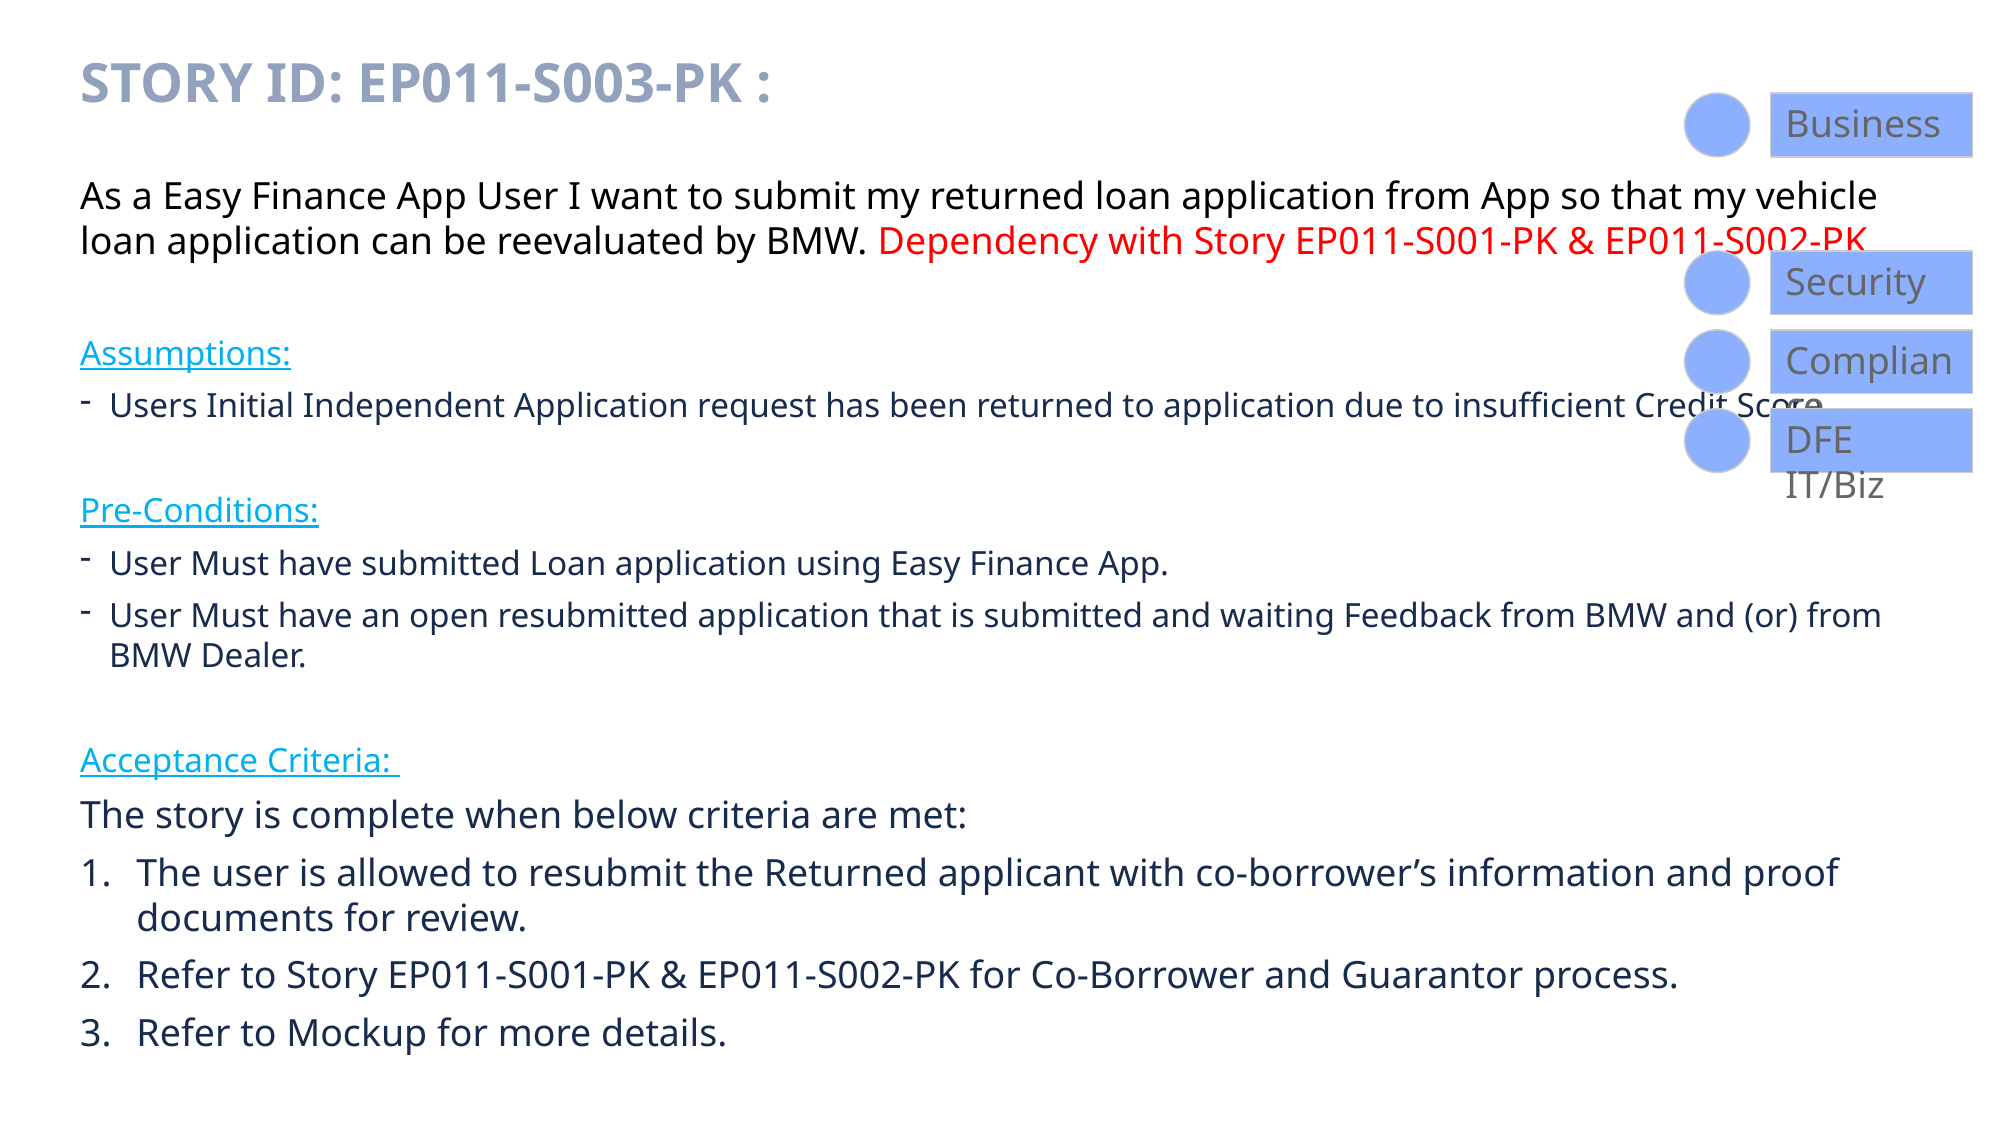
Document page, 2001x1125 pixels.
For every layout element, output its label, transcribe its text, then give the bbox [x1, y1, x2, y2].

text_box [1682, 248, 1753, 317]
text_box Compliance [1769, 328, 1974, 396]
list As a Easy Finance App User I want to submit my returned loan application from App so that my vehicle loan application can be reevaluated by BMW. Dependency with Story EP011-S001-PK & EP011-S002-PK Assumptions: Users Initial Independent Application request has been returned to application due to insufficient Credit Score. Pre-Conditions: User Must have submitted Loan application using Easy Finance App. User Must have an open resubmitted application that is submitted and waiting Feedback from BMW and (or) from BMW Dealer. Acceptance Criteria: The story is complete when below criteria are met: The user is allowed to resubmit the Returned applicant with co-borrower’s information and proof documents for review. Refer to Story EP011-S001-PK & EP011-S002-PK for Co-Borrower and Guarantor process. Refer to Mockup for more details. [80, 172, 1922, 1125]
title Story ID: EP011-S003-PK : [80, 56, 1922, 172]
text_box [1682, 90, 1753, 159]
text_box Security [1769, 249, 1974, 317]
text_box [1682, 327, 1753, 396]
text_box [1682, 406, 1753, 475]
text_box Business [1769, 91, 1974, 159]
text_box DFE IT/Biz [1769, 407, 1974, 475]
